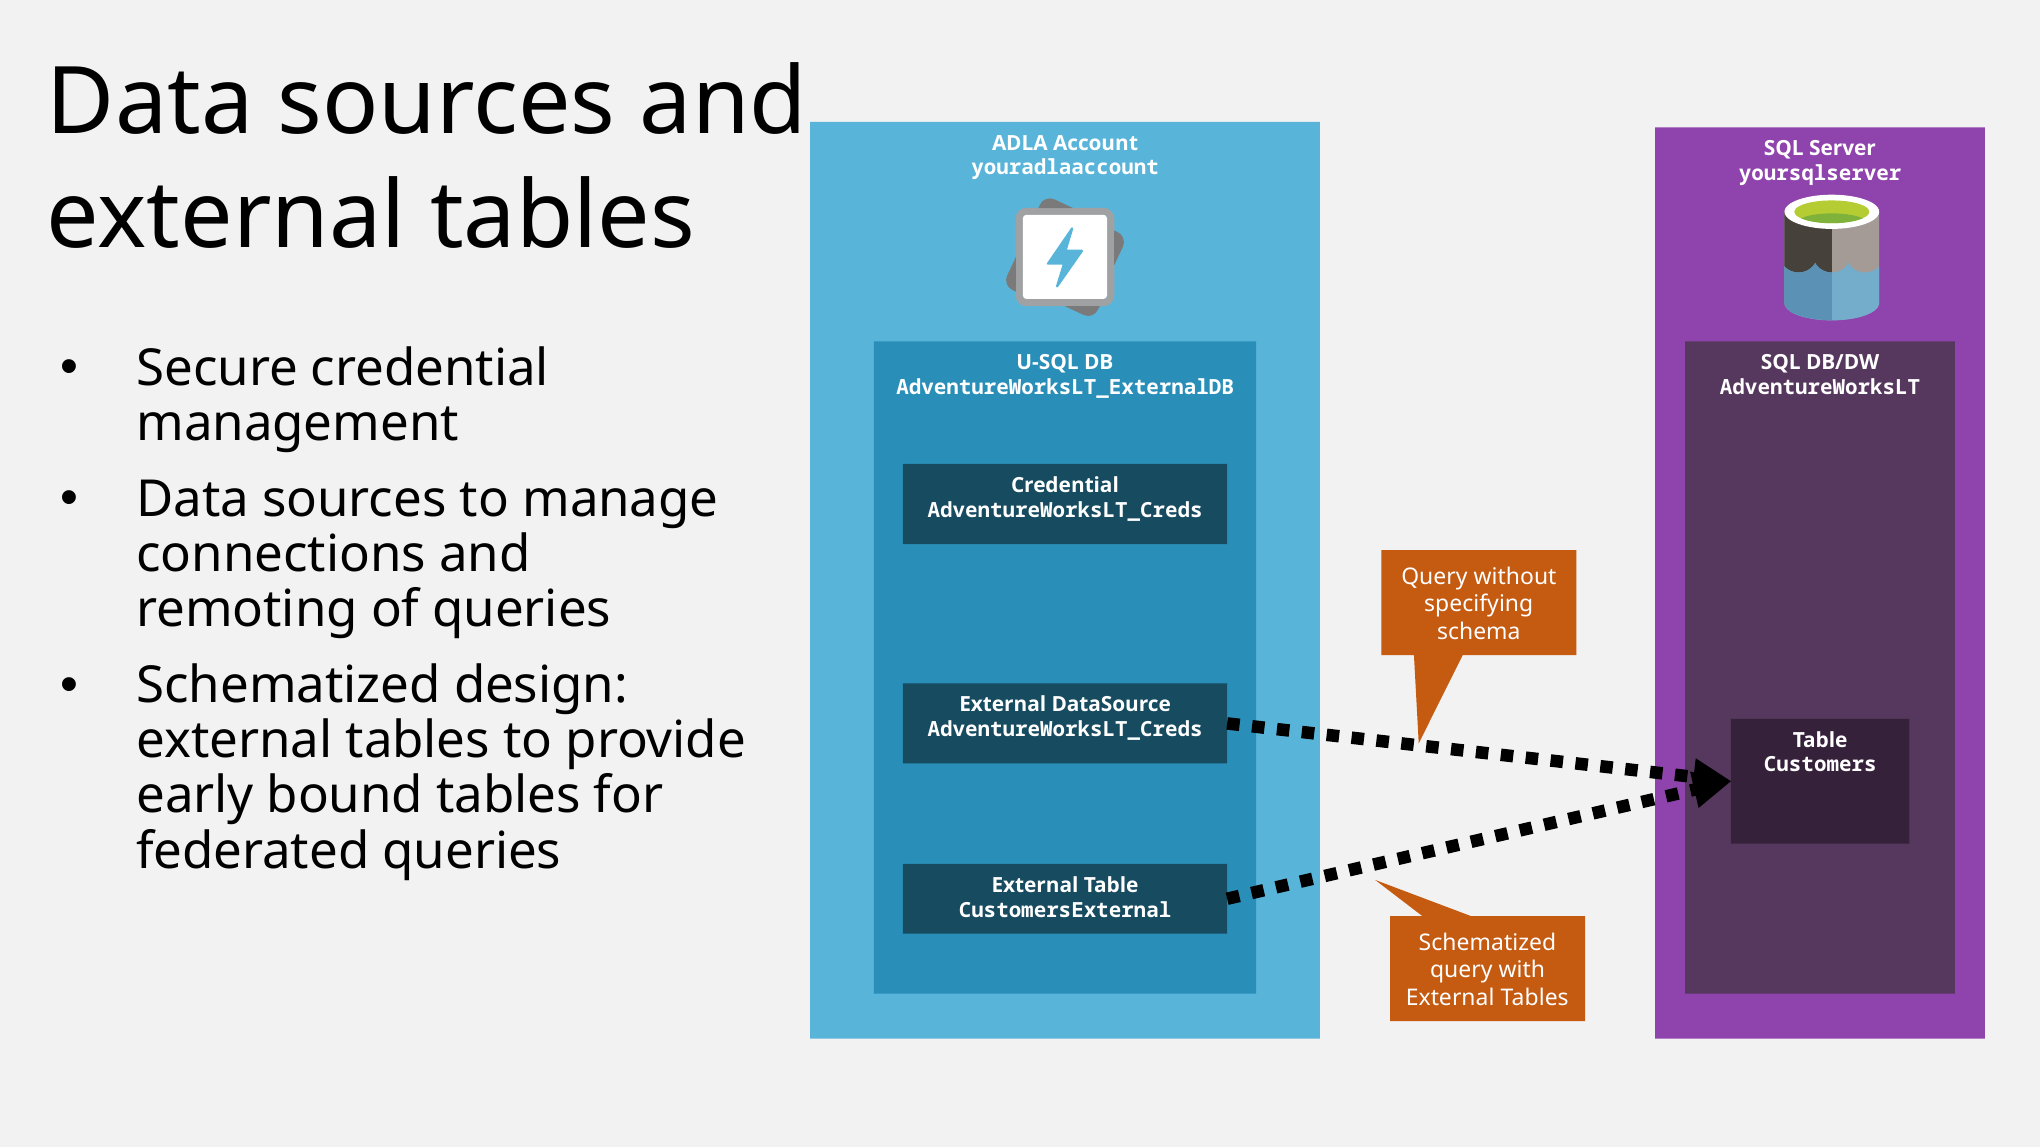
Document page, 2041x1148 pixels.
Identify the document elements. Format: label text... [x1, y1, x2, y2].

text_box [1227, 781, 1731, 899]
text_box SQL Server yoursqlserver [1654, 126, 1986, 1040]
text_box Query without specifying schema [1380, 549, 1578, 723]
text_box External DataSource AdventureWorksLT_Creds [902, 682, 1228, 764]
text_box External Table CustomersExternal [902, 863, 1228, 935]
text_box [1005, 197, 1125, 316]
text_box Schematized query with External Tables [1389, 899, 1587, 1023]
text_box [1227, 723, 1731, 781]
text_box ADLA Account youradlaaccount [809, 121, 1321, 1040]
text_box SQL DB/DW AdventureWorksLT [1684, 340, 1956, 995]
title Data sources and external tables [31, 31, 991, 281]
text_box U-SQL DB AdventureWorksLT_ExternalDB [873, 340, 1257, 995]
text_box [1784, 194, 1880, 321]
text_box Table Customers [1730, 718, 1910, 845]
text_box Credential AdventureWorksLT_Creds [902, 463, 1228, 545]
list Secure credential management Data sources to manage connections and remoting of queries Schematized design: external tables to provide early bound tables for federated queries [45, 333, 766, 965]
